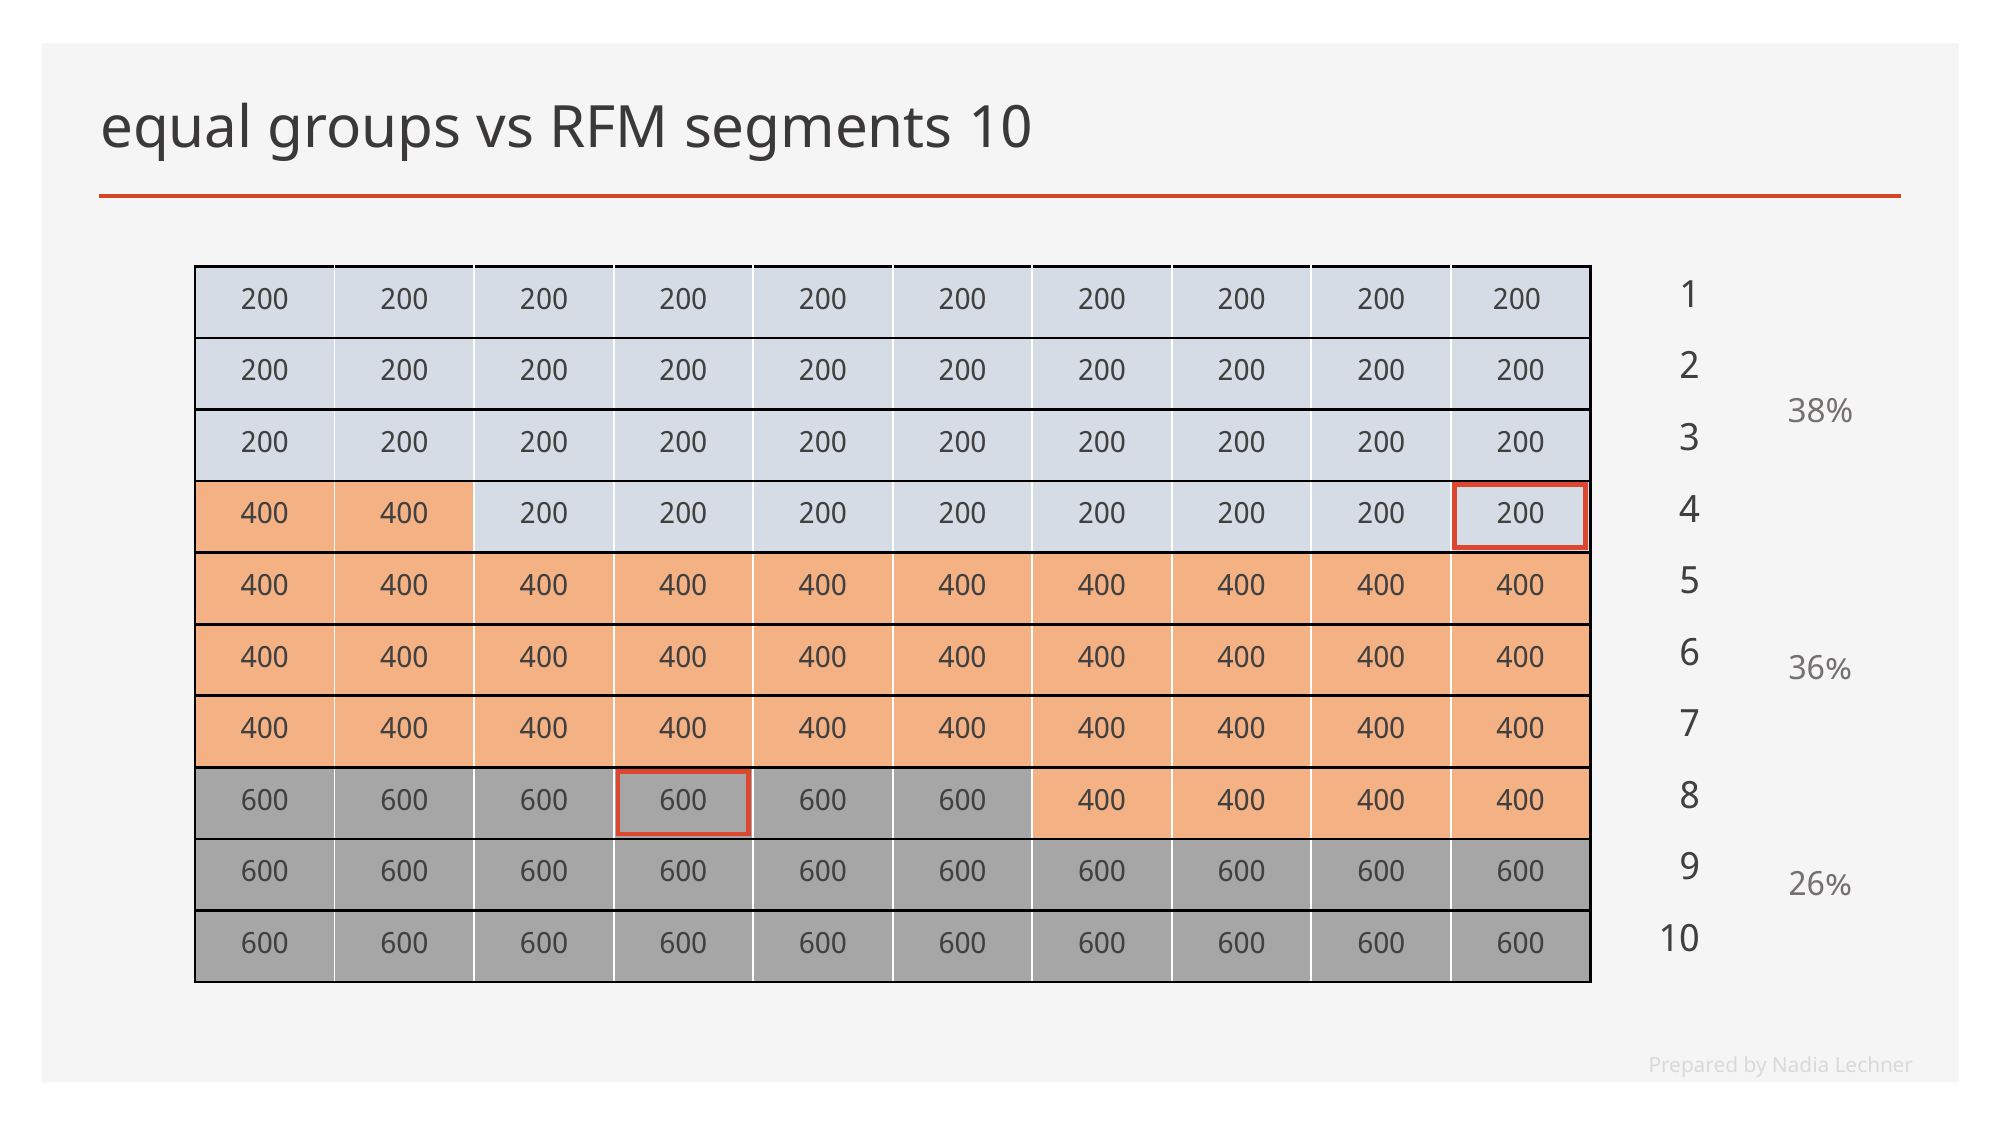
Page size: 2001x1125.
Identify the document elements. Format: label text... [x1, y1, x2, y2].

table_cell 400 [475, 554, 613, 623]
table_cell 9 [1592, 839, 1730, 911]
table_cell 400 [1452, 626, 1589, 694]
table_cell 600 [1452, 912, 1589, 981]
table_cell 200 [1033, 339, 1171, 408]
table_cell 3 [1592, 409, 1730, 481]
table_cell 200 [615, 482, 752, 551]
table_cell 200 [475, 339, 613, 408]
table_cell 200 [475, 482, 613, 551]
table_cell 600 [894, 840, 1031, 909]
table_cell 400 [1452, 697, 1589, 766]
table_cell 600 [196, 840, 334, 909]
table_cell 400 [1173, 626, 1310, 694]
table_header 200 [1312, 268, 1450, 337]
table_cell 600 [1452, 840, 1589, 909]
table_cell 200 [196, 339, 334, 408]
table_cell 400 [615, 697, 752, 766]
table_cell 600 [1312, 840, 1450, 909]
table_cell 400 [335, 554, 473, 623]
table_cell 400 [754, 697, 892, 766]
text_box [1453, 484, 1586, 549]
table_cell 600 [196, 912, 334, 981]
table_header 38% [1760, 270, 1881, 549]
table_cell 36% [1760, 549, 1881, 793]
table_cell 600 [475, 769, 613, 838]
table_header 1 [1592, 266, 1730, 338]
table_cell 200 [1452, 411, 1589, 480]
table_header 200 [1173, 268, 1310, 337]
table_cell 400 [1033, 769, 1171, 838]
table_cell 400 [1452, 769, 1589, 838]
table_cell 200 [1312, 482, 1450, 551]
table_cell 200 [754, 339, 892, 408]
table_cell 400 [1173, 697, 1310, 766]
table_cell 600 [1033, 840, 1171, 909]
table_cell 200 [1452, 482, 1589, 551]
table_cell 200 [335, 411, 473, 480]
table_cell 400 [335, 697, 473, 766]
table_cell 26% [1760, 793, 1881, 983]
table_cell 400 [1312, 769, 1450, 838]
table_cell 200 [615, 411, 752, 480]
table_cell 600 [1033, 912, 1171, 981]
table_cell 400 [1312, 554, 1450, 623]
table_cell 4 [1592, 481, 1730, 553]
table_cell 200 [894, 482, 1031, 551]
table_cell 400 [894, 626, 1031, 694]
table_cell 600 [475, 840, 613, 909]
table_cell 200 [1033, 482, 1171, 551]
table_cell 8 [1592, 767, 1730, 839]
table_cell 10 [1592, 911, 1730, 982]
table_cell 600 [1312, 912, 1450, 981]
table_header 200 [196, 268, 334, 337]
table_cell 400 [1173, 769, 1310, 838]
table_cell 200 [1173, 339, 1310, 408]
table_cell 600 [335, 840, 473, 909]
table_cell 200 [1452, 339, 1589, 408]
table_cell 600 [335, 769, 473, 838]
table_cell 600 [615, 840, 752, 909]
table_cell 200 [1173, 411, 1310, 480]
table_cell 400 [1033, 554, 1171, 623]
table_header 200 [475, 268, 613, 337]
table_cell 200 [1312, 411, 1450, 480]
table_cell 6 [1592, 624, 1730, 696]
table_cell 400 [1033, 697, 1171, 766]
text_box [617, 770, 750, 835]
table_cell 400 [196, 697, 334, 766]
table_cell 200 [1312, 339, 1450, 408]
table_cell 400 [196, 626, 334, 694]
table_cell 600 [754, 769, 892, 838]
table_cell 200 [335, 339, 473, 408]
table_cell 400 [615, 554, 752, 623]
table_cell 600 [615, 769, 752, 838]
table_cell 200 [894, 339, 1031, 408]
table_cell 200 [1173, 482, 1310, 551]
table_cell 400 [196, 482, 334, 551]
table_cell 400 [1173, 554, 1310, 623]
table_header 200 [615, 268, 752, 337]
table_header 200 [894, 268, 1031, 337]
table_cell 600 [894, 769, 1031, 838]
table_cell 600 [1173, 912, 1310, 981]
table_cell 2 [1592, 338, 1730, 409]
table_cell 400 [1312, 697, 1450, 766]
table_cell 400 [1452, 554, 1589, 623]
table_cell 400 [335, 626, 473, 694]
table_cell 600 [196, 769, 334, 838]
table_header 200 [335, 268, 473, 337]
table_cell 600 [754, 840, 892, 909]
table_cell 400 [894, 697, 1031, 766]
table_cell 200 [615, 339, 752, 408]
table_cell 600 [754, 912, 892, 981]
table_cell 200 [894, 411, 1031, 480]
table_cell 400 [754, 554, 892, 623]
table_header 200 [754, 268, 892, 337]
table_cell 200 [754, 411, 892, 480]
table_cell 400 [475, 626, 613, 694]
table_cell 600 [475, 912, 613, 981]
table_cell 600 [894, 912, 1031, 981]
table_cell 400 [335, 482, 473, 551]
table_header 200 [1033, 268, 1171, 337]
title 10 equal groups vs RFM segments [85, 73, 1473, 179]
table_cell 5 [1592, 553, 1730, 624]
table_cell 400 [1033, 626, 1171, 694]
table_cell 600 [335, 912, 473, 981]
table_cell 600 [1173, 840, 1310, 909]
table_cell 200 [475, 411, 613, 480]
table_cell 400 [475, 697, 613, 766]
table_cell 7 [1592, 696, 1730, 767]
table_cell 400 [196, 554, 334, 623]
table_cell 400 [894, 554, 1031, 623]
table_cell 400 [1312, 626, 1450, 694]
table_cell 200 [1033, 411, 1171, 480]
table_cell 400 [615, 626, 752, 694]
table_cell 600 [615, 912, 752, 981]
table_cell 200 [196, 411, 334, 480]
table_header 200 [1452, 268, 1589, 337]
table_cell 200 [754, 482, 892, 551]
table_cell 400 [754, 626, 892, 694]
